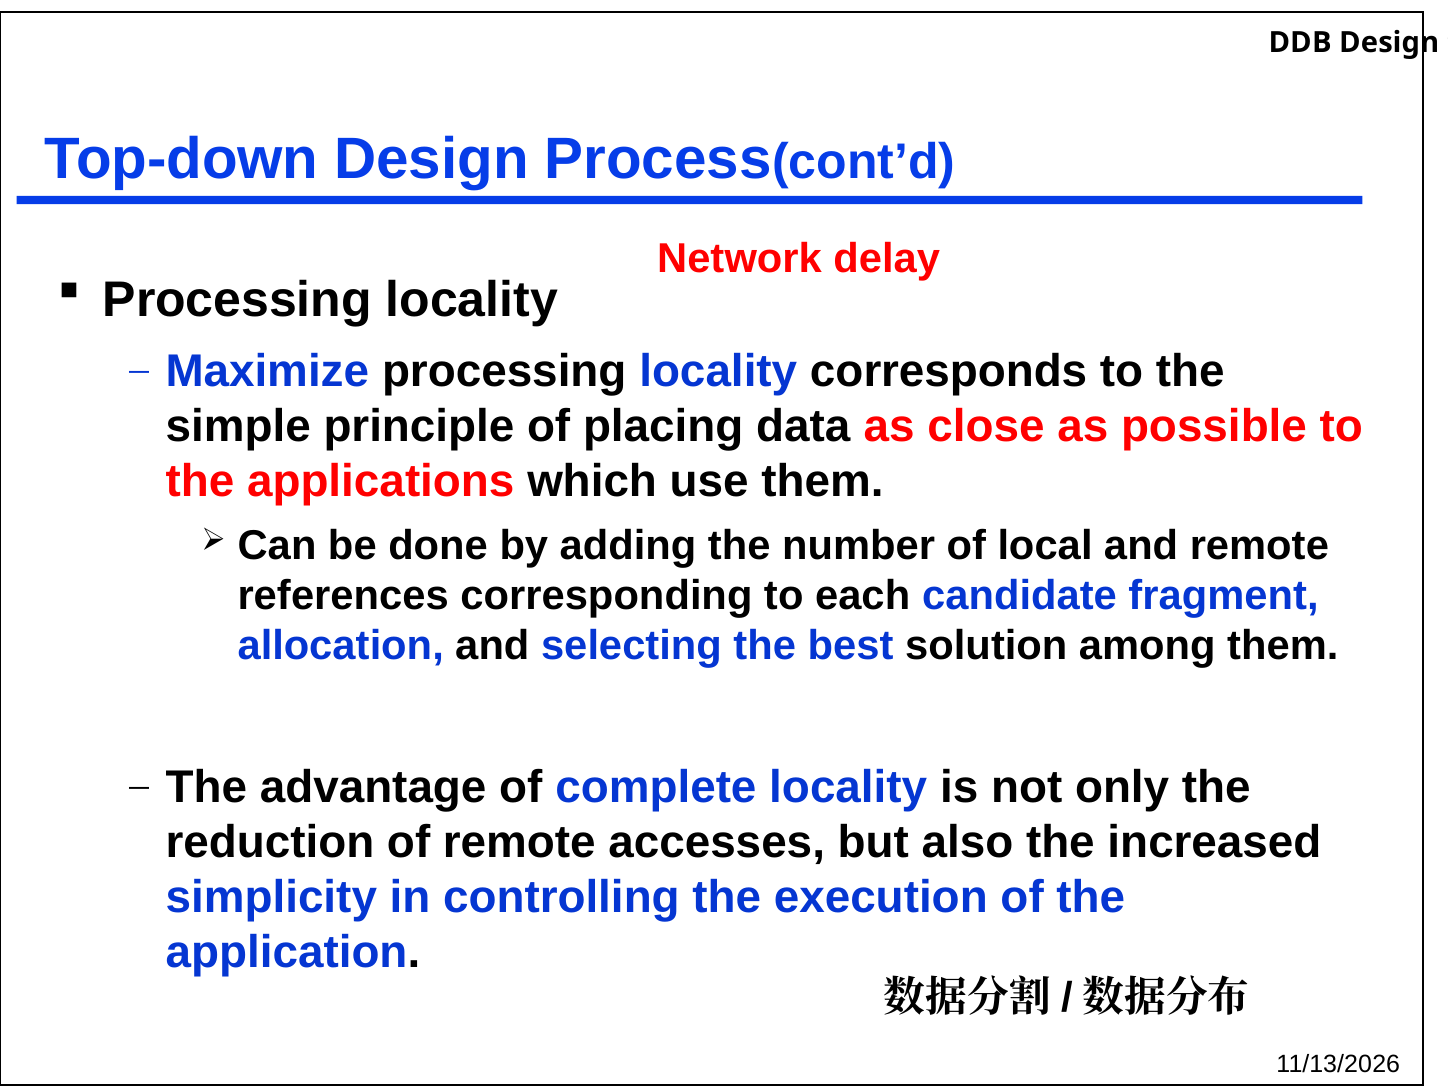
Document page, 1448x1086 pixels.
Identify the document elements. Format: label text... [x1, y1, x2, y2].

title Top-down Design Process(cont’d) [30, 17, 1404, 199]
list Processing locality Maximize processing locality corresponds to the simple principle of placing data as close as possible to the applications which use them. Can be done by adding the number of local and remote references corresponding to each candidate fragment, allocation, and selecting the best solution among them. The advantage of complete locality is not only the reduction of remote accesses, but also the increased simplicity in controlling the execution of the application. [42, 259, 1391, 1045]
text_box 数据分割/数据分布 [869, 967, 1265, 1028]
text_box Network delay [642, 229, 956, 289]
